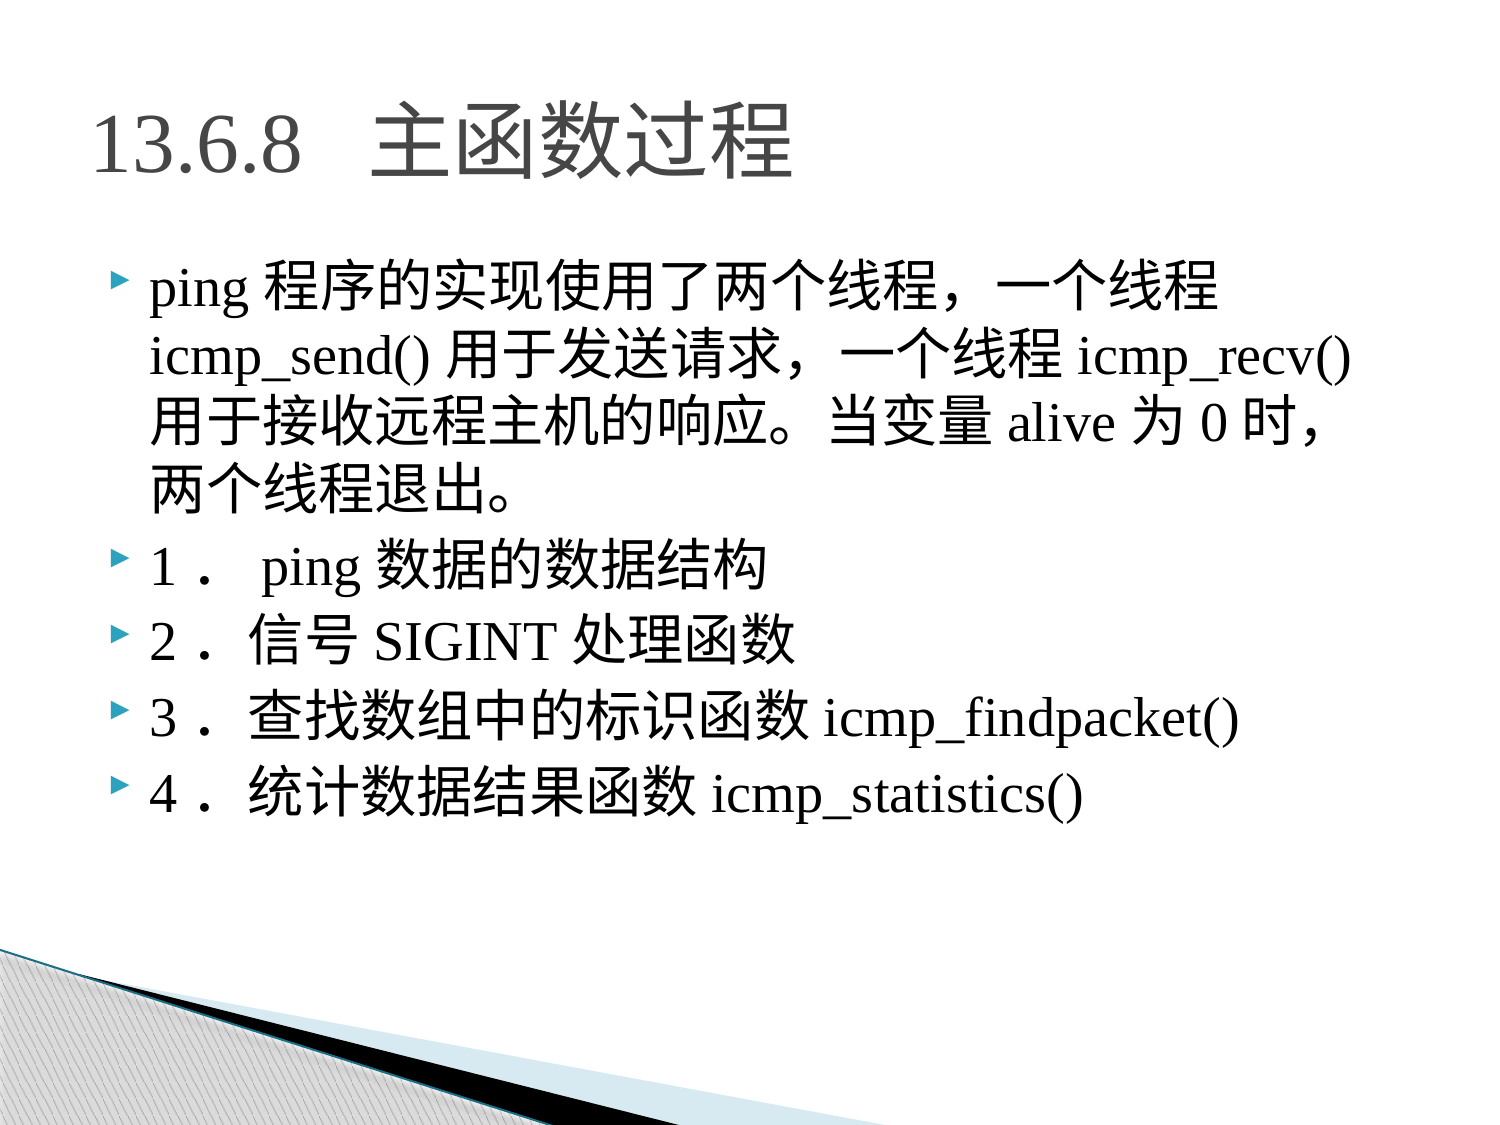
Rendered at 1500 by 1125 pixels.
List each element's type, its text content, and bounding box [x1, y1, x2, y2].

title 13.6.8 主函数过程 [75, 45, 1425, 233]
list ping程序的实现使用了两个线程，一个线程icmp_send()用于发送请求，一个线程icmp_recv()用于接收远程主机的响应。当变量alive为0时，两个线程退出。 1．ping数据的数据结构 2．信号SIGINT处理函数 3．查找数组中的标识函数icmp_findpacket() 4．统计数据结果函数icmp_statistics() [75, 243, 1425, 986]
